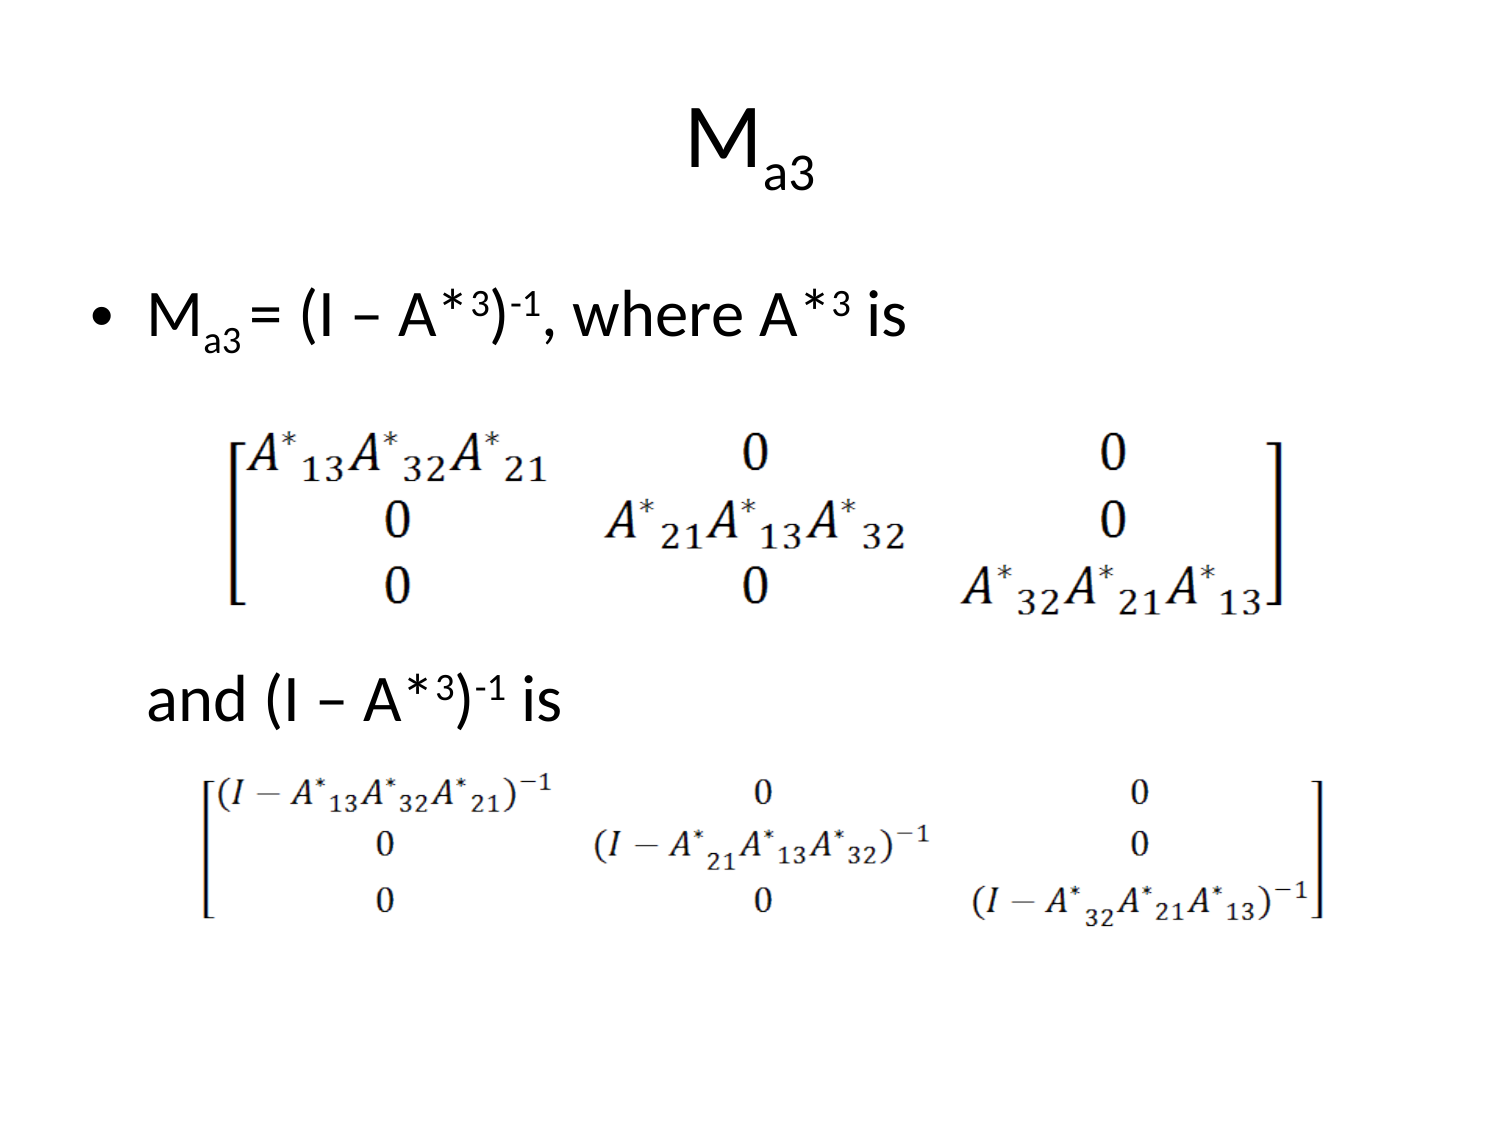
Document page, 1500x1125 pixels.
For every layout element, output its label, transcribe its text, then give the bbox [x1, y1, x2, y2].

list Ma3 = (I – A*3)-1, where A*3 is and (I – A*3)-1 is [75, 262, 1425, 1005]
picture [224, 425, 1287, 626]
title Ma3 [75, 45, 1425, 233]
picture [199, 770, 1326, 937]
